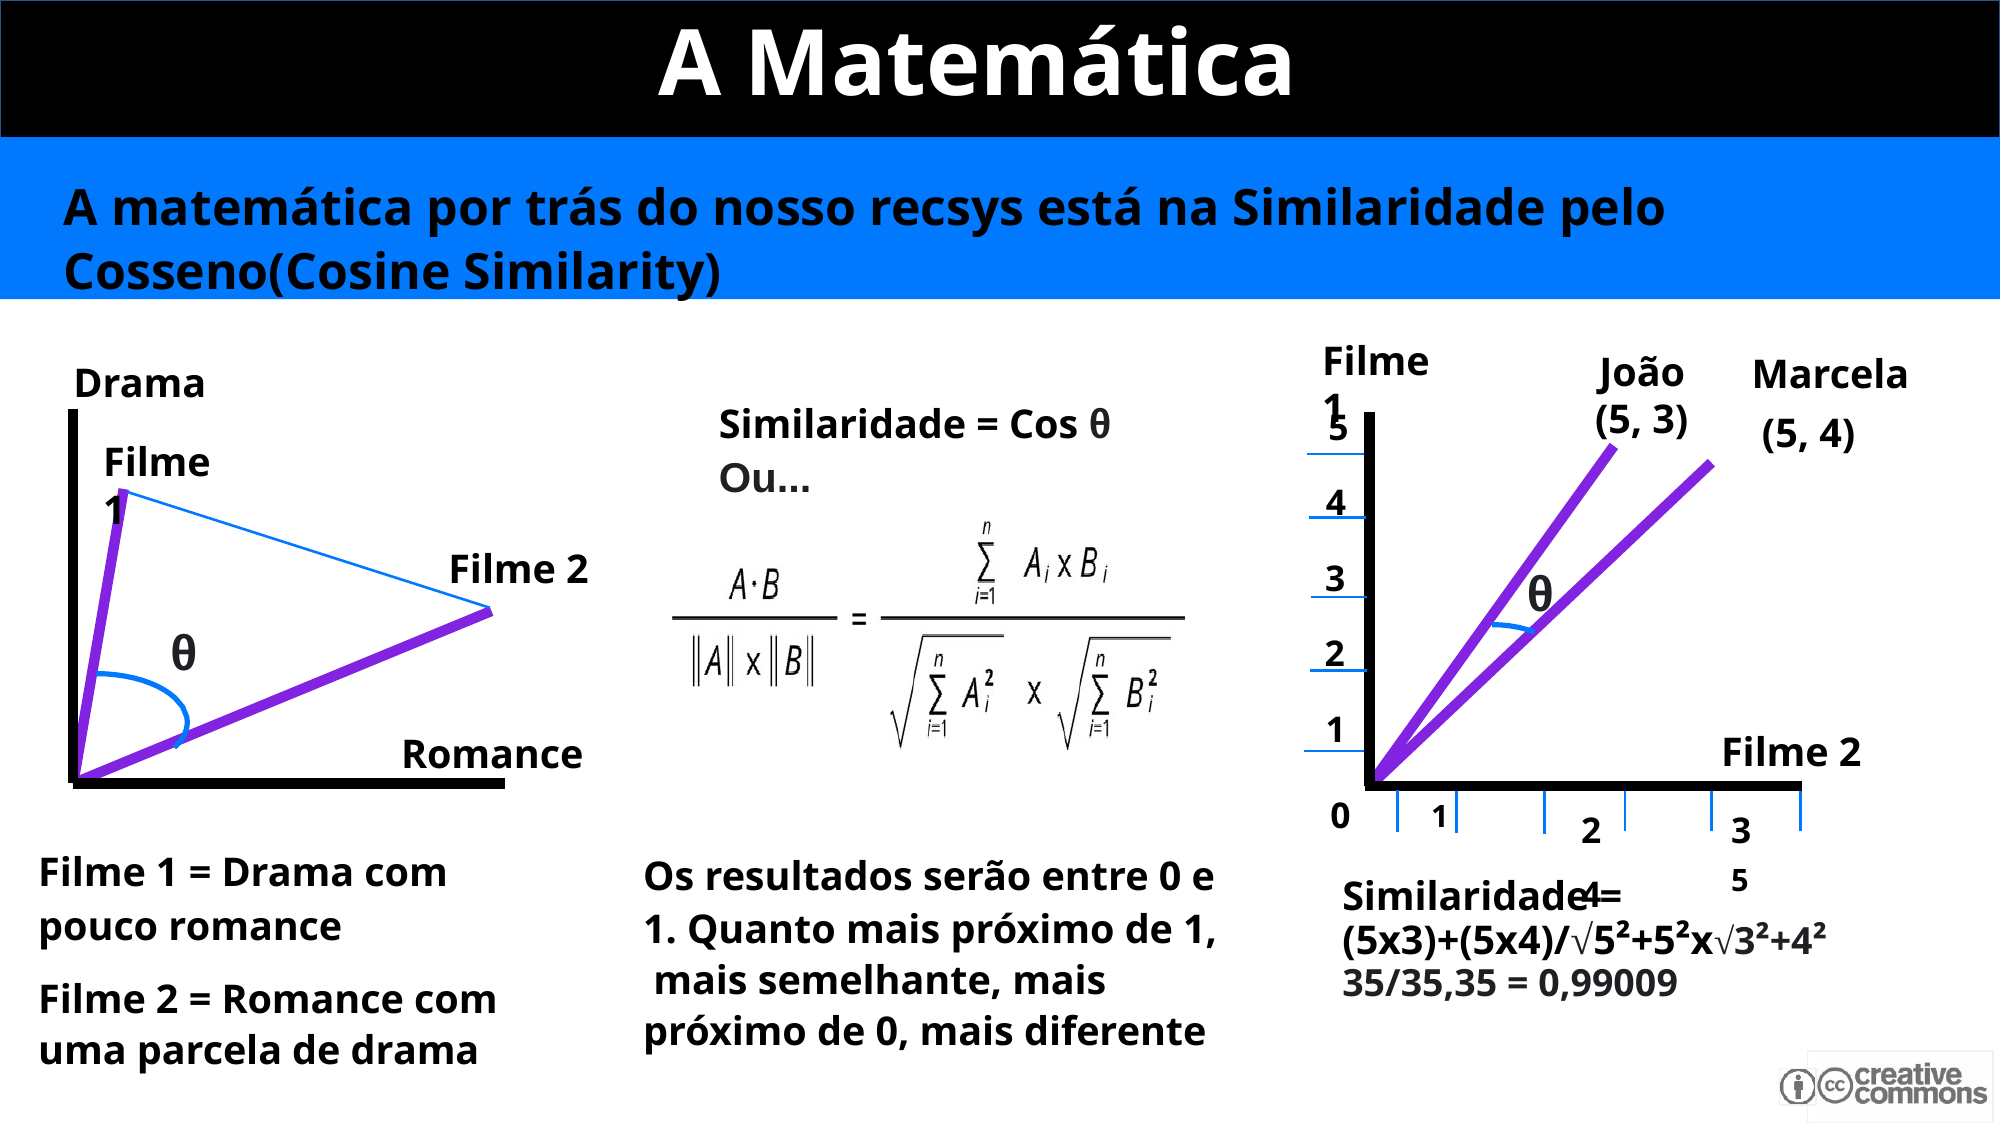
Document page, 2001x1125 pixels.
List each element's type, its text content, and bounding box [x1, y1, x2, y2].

text_box 5 [1326, 402, 1352, 448]
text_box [1364, 411, 1803, 787]
text_box Drama [71, 356, 208, 406]
text_box Filme 2 [508, 542, 596, 592]
text_box 0 [1328, 790, 1358, 836]
text_box A matemática por trás do nosso recsys está na Similaridade pelo Cosseno(Cosine Similarity) [0, 137, 2000, 300]
text_box Os resultados serão entre 0 e 1. Quanto mais próximo de 1, mais semelhante, mais próximo de 0, mais diferente [640, 842, 1232, 1054]
title A Matemática [0, 0, 2000, 137]
picture [672, 521, 1185, 750]
text_box Filme 2 [1807, 725, 1868, 775]
text_box Filme 1 = Drama com pouco romance [36, 839, 556, 949]
text_box 1 [1323, 704, 1343, 750]
text_box Similaridade = Cos θ Ou... [716, 384, 1125, 501]
text_box 2 [1322, 629, 1349, 670]
text_box Romance [508, 727, 593, 777]
text_box 1 2 3 4 5 [1429, 795, 1799, 869]
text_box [1779, 1050, 1994, 1123]
text_box Similaridade = (5x3)+(5x4)/√5²+5²x√3²+4² 35/35,35 = 0,99009 [1340, 869, 1860, 1005]
text_box Filme 2 = Romance com uma parcela de drama [36, 963, 517, 1073]
text_box 3 [1323, 553, 1349, 599]
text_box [72, 408, 505, 784]
text_box 4 [1323, 478, 1349, 523]
text_box Filme 1 [1320, 333, 1462, 431]
text_box João (5, 3) [1592, 344, 1699, 410]
text_box Marcela (5, 4) [1749, 335, 1914, 455]
